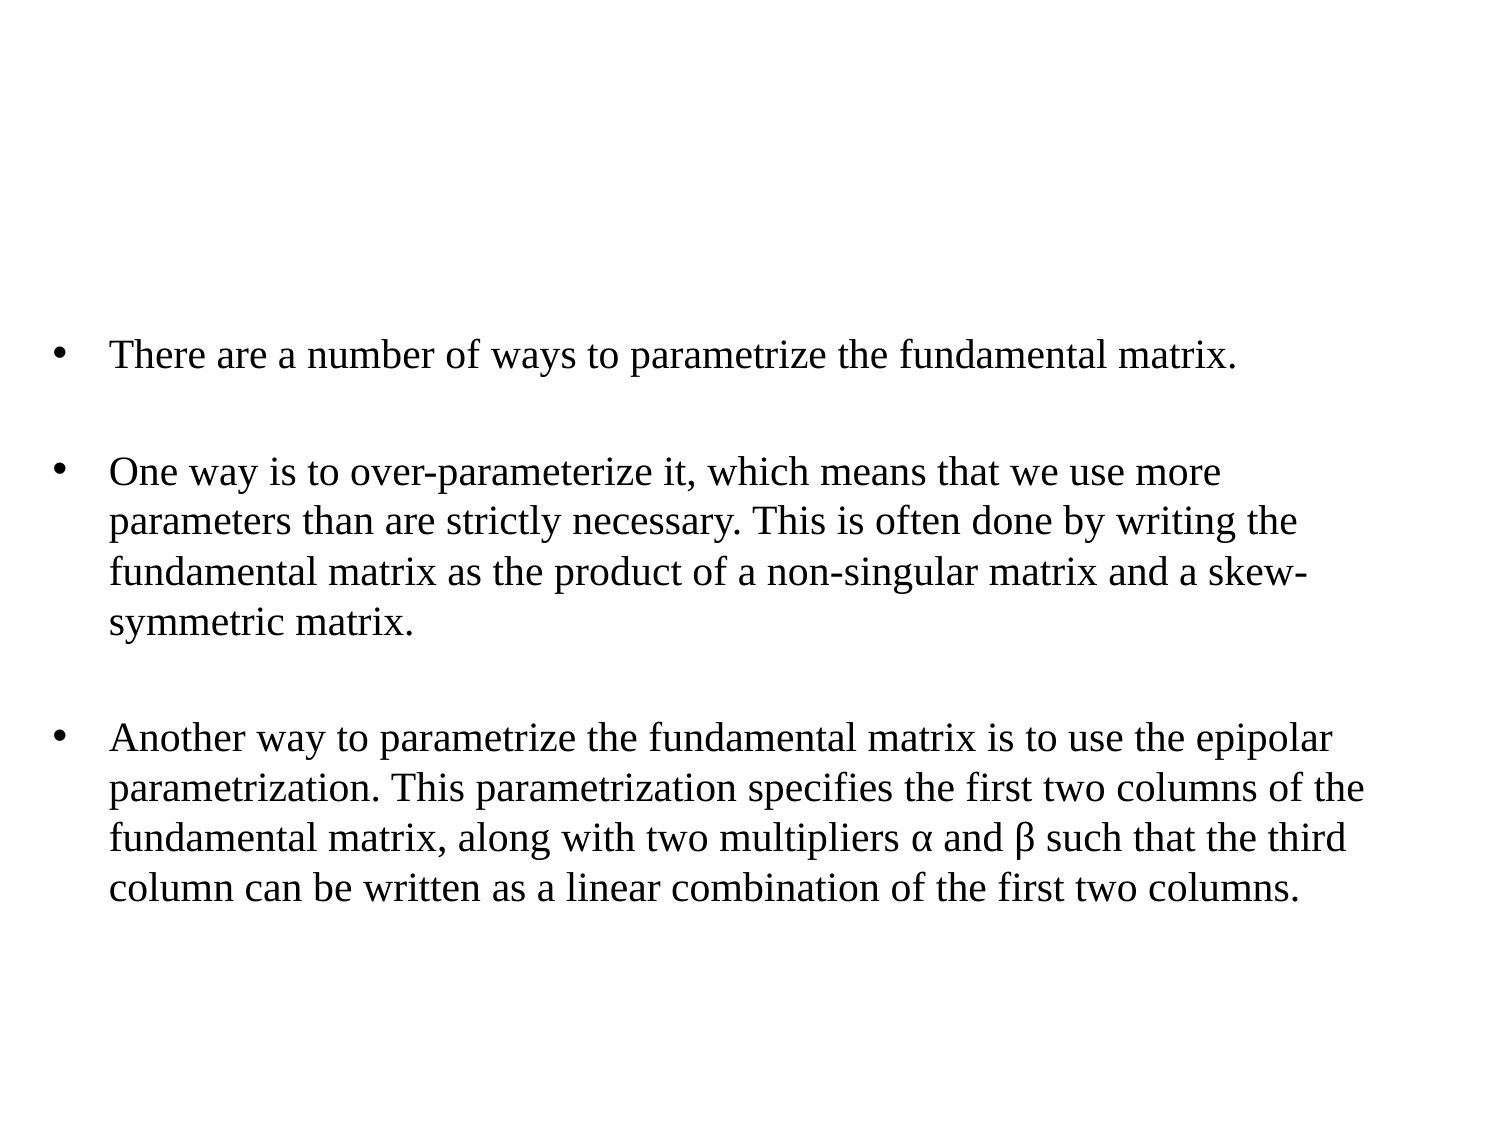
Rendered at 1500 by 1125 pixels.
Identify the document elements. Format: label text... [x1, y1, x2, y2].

list There are a number of ways to parametrize the fundamental matrix. One way is to over-parameterize it, which means that we use more parameters than are strictly necessary. This is often done by writing the fundamental matrix as the product of a non-singular matrix and a skew-symmetric matrix. Another way to parametrize the fundamental matrix is to use the epipolar parametrization. This parametrization specifies the first two columns of the fundamental matrix, along with two multipliers α and β such that the third column can be written as a linear combination of the first two columns. [37, 319, 1423, 1125]
